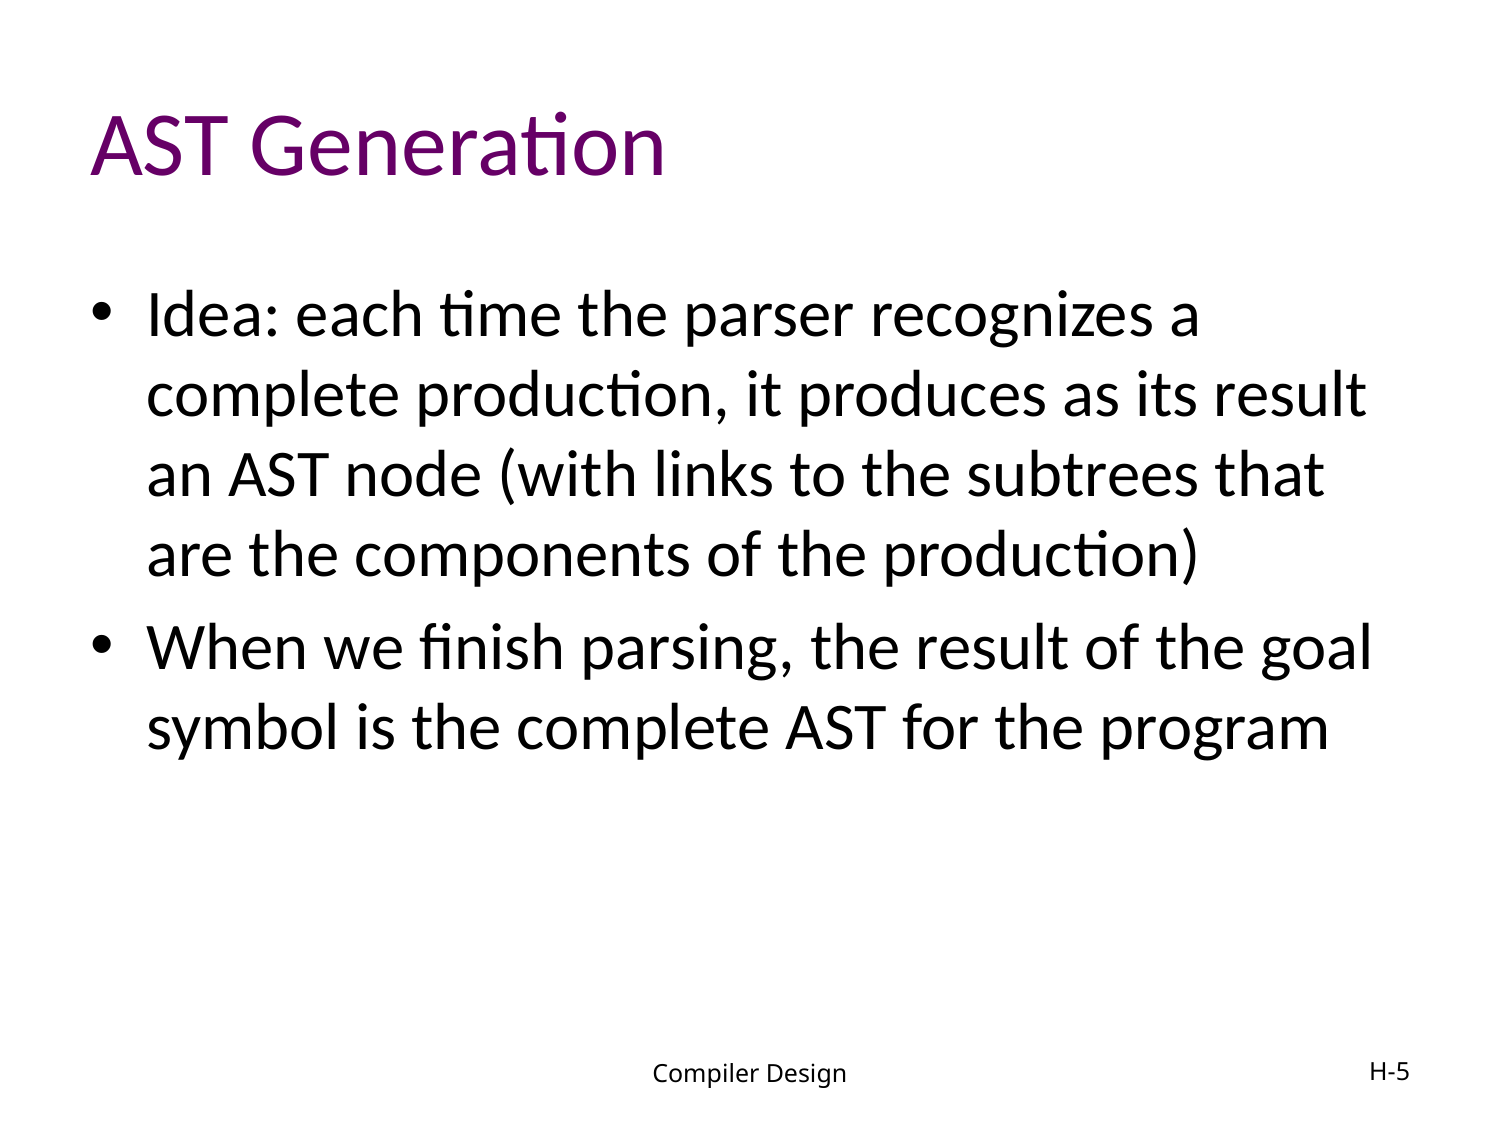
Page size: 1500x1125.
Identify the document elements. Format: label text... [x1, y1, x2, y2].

title AST Generation [75, 45, 1425, 233]
slide_number H-5 [1074, 1042, 1425, 1103]
list Idea: each time the parser recognizes a complete production, it produces as its result an AST node (with links to the subtrees that are the components of the production) When we finish parsing, the result of the goal symbol is the complete AST for the program [75, 262, 1425, 1005]
footer Compiler Design [512, 1042, 988, 1103]
